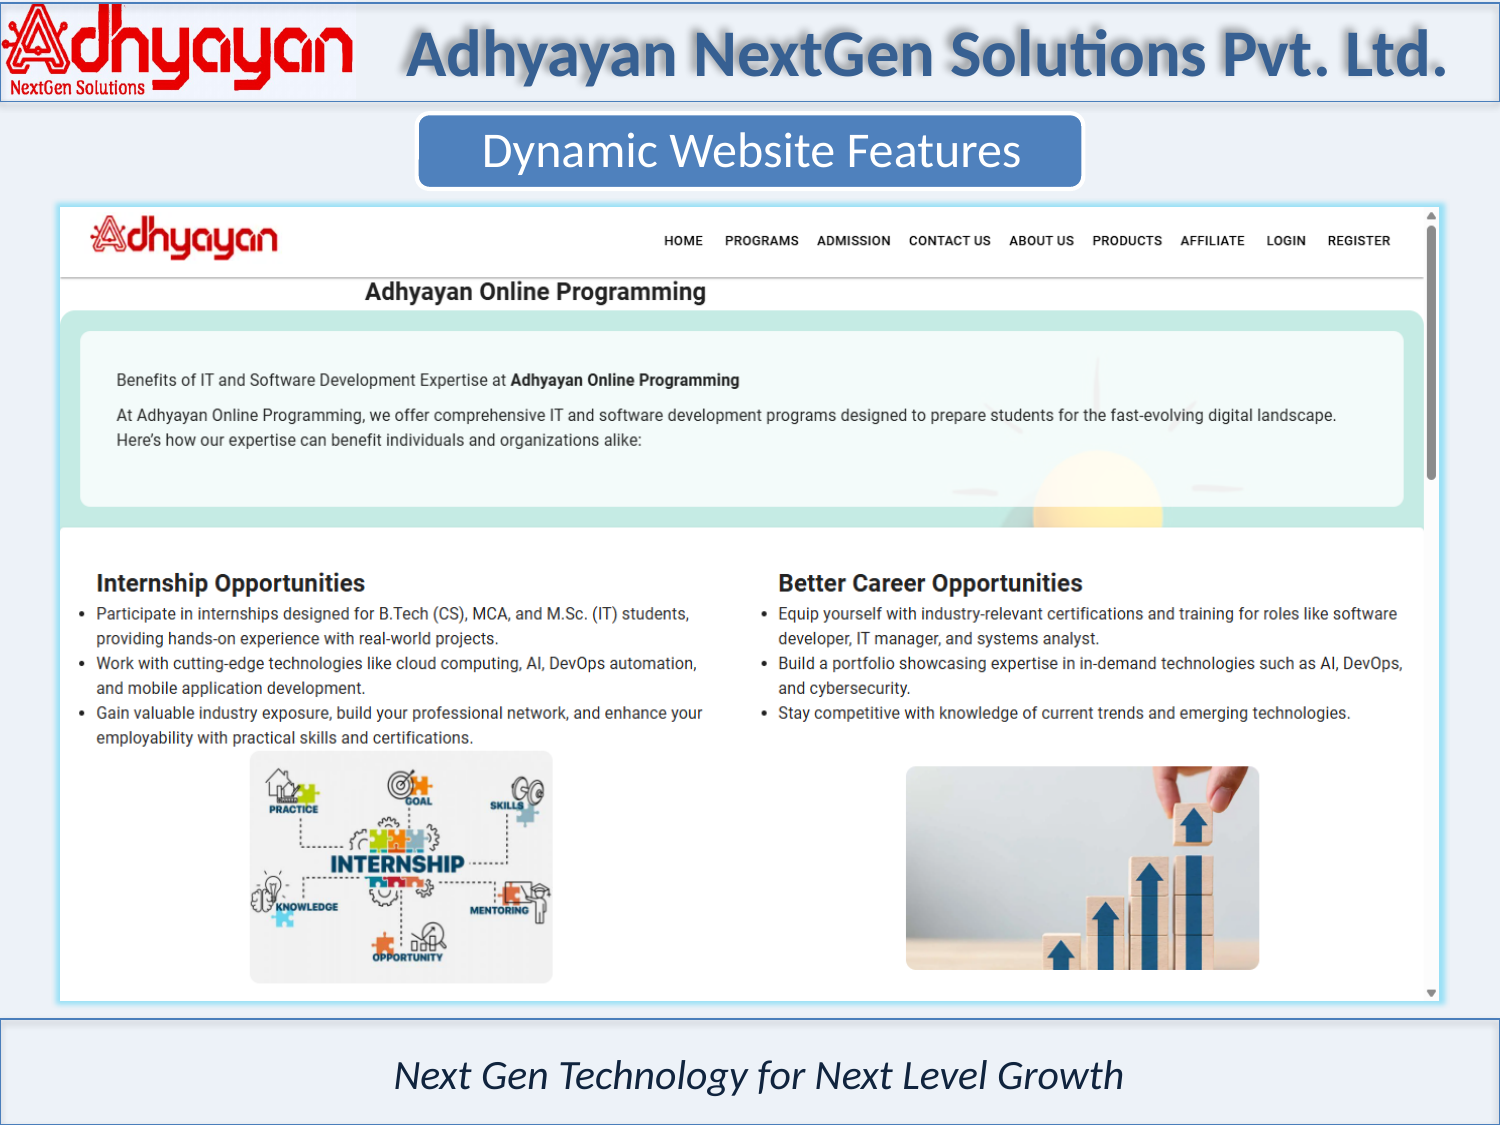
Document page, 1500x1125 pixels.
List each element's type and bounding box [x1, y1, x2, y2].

picture [0, 0, 357, 100]
text_box [359, 2, 1500, 102]
text_box [0, 112, 1500, 190]
text_box [0, 1018, 1500, 1125]
picture [60, 207, 1440, 1001]
